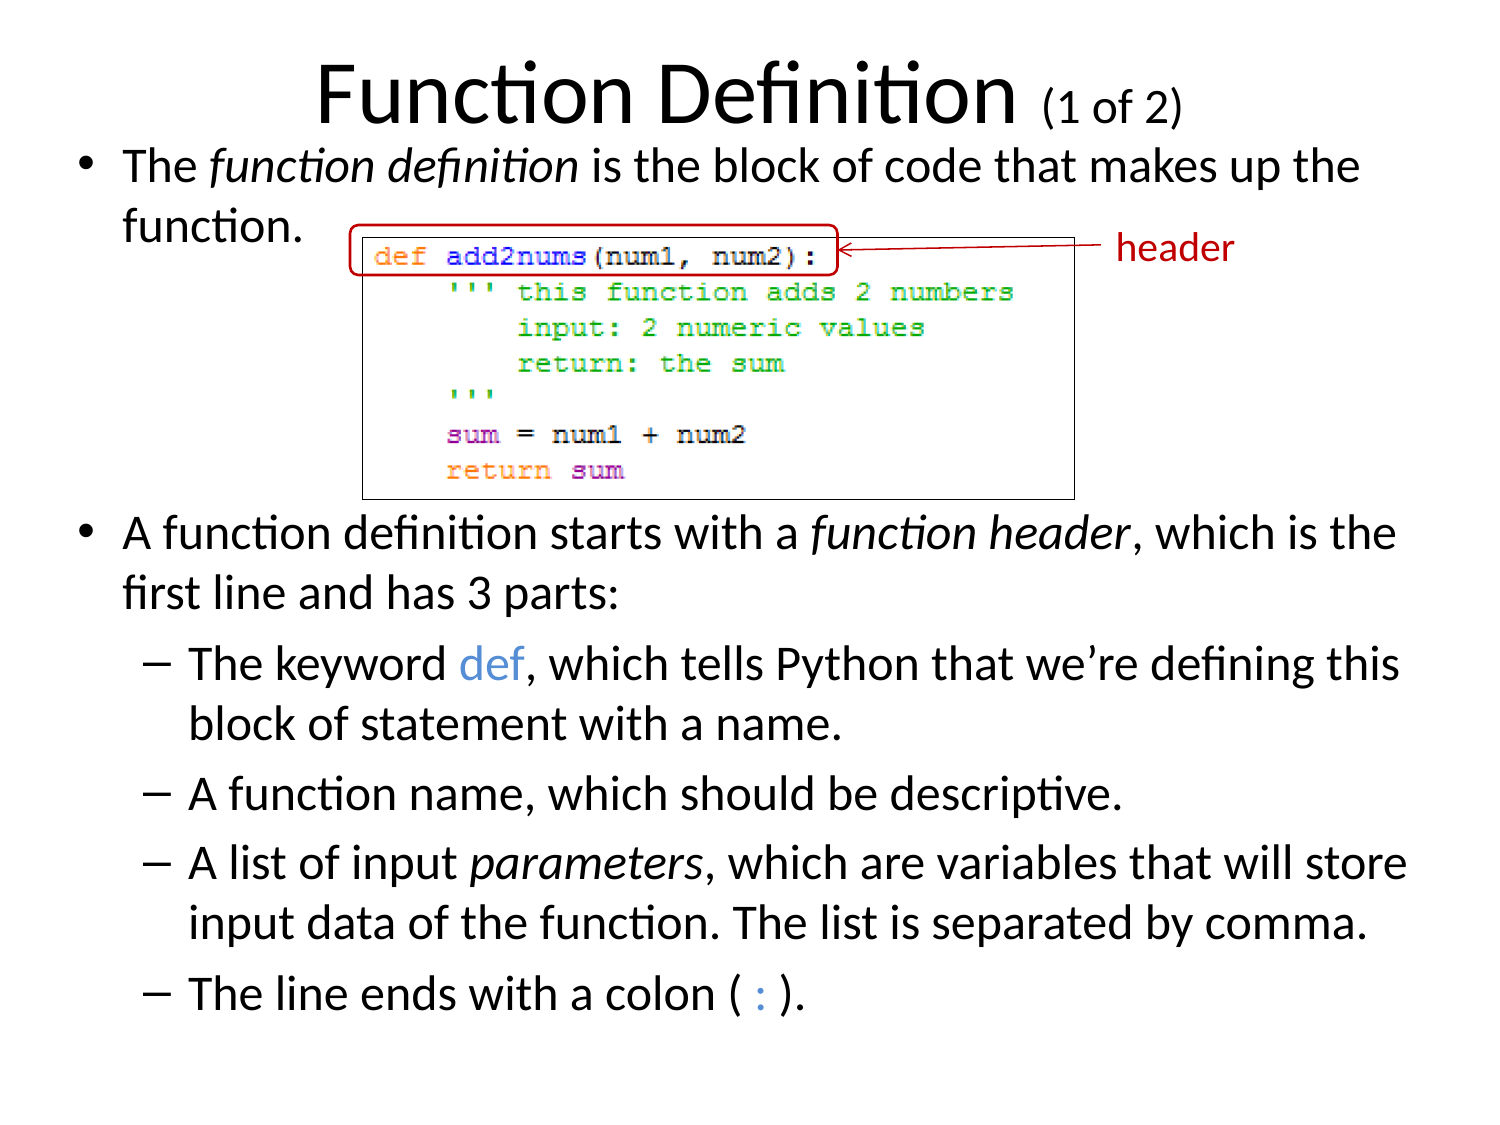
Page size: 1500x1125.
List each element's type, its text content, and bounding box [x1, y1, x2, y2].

title Function Definition (1 of 2) [75, 24, 1425, 125]
text_box [347, 223, 357, 277]
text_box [362, 212, 1252, 500]
list The function definition is the block of code that makes up the function. A function definition starts with a function header, which is the first line and has 3 parts: The keyword def, which tells Python that we’re defining this block of statement with a name. A function name, which should be descriptive. A list of input parameters, which are variables that will store input data of the function. The list is separated by comma. The line ends with a colon ( : ). [62, 125, 1425, 1038]
